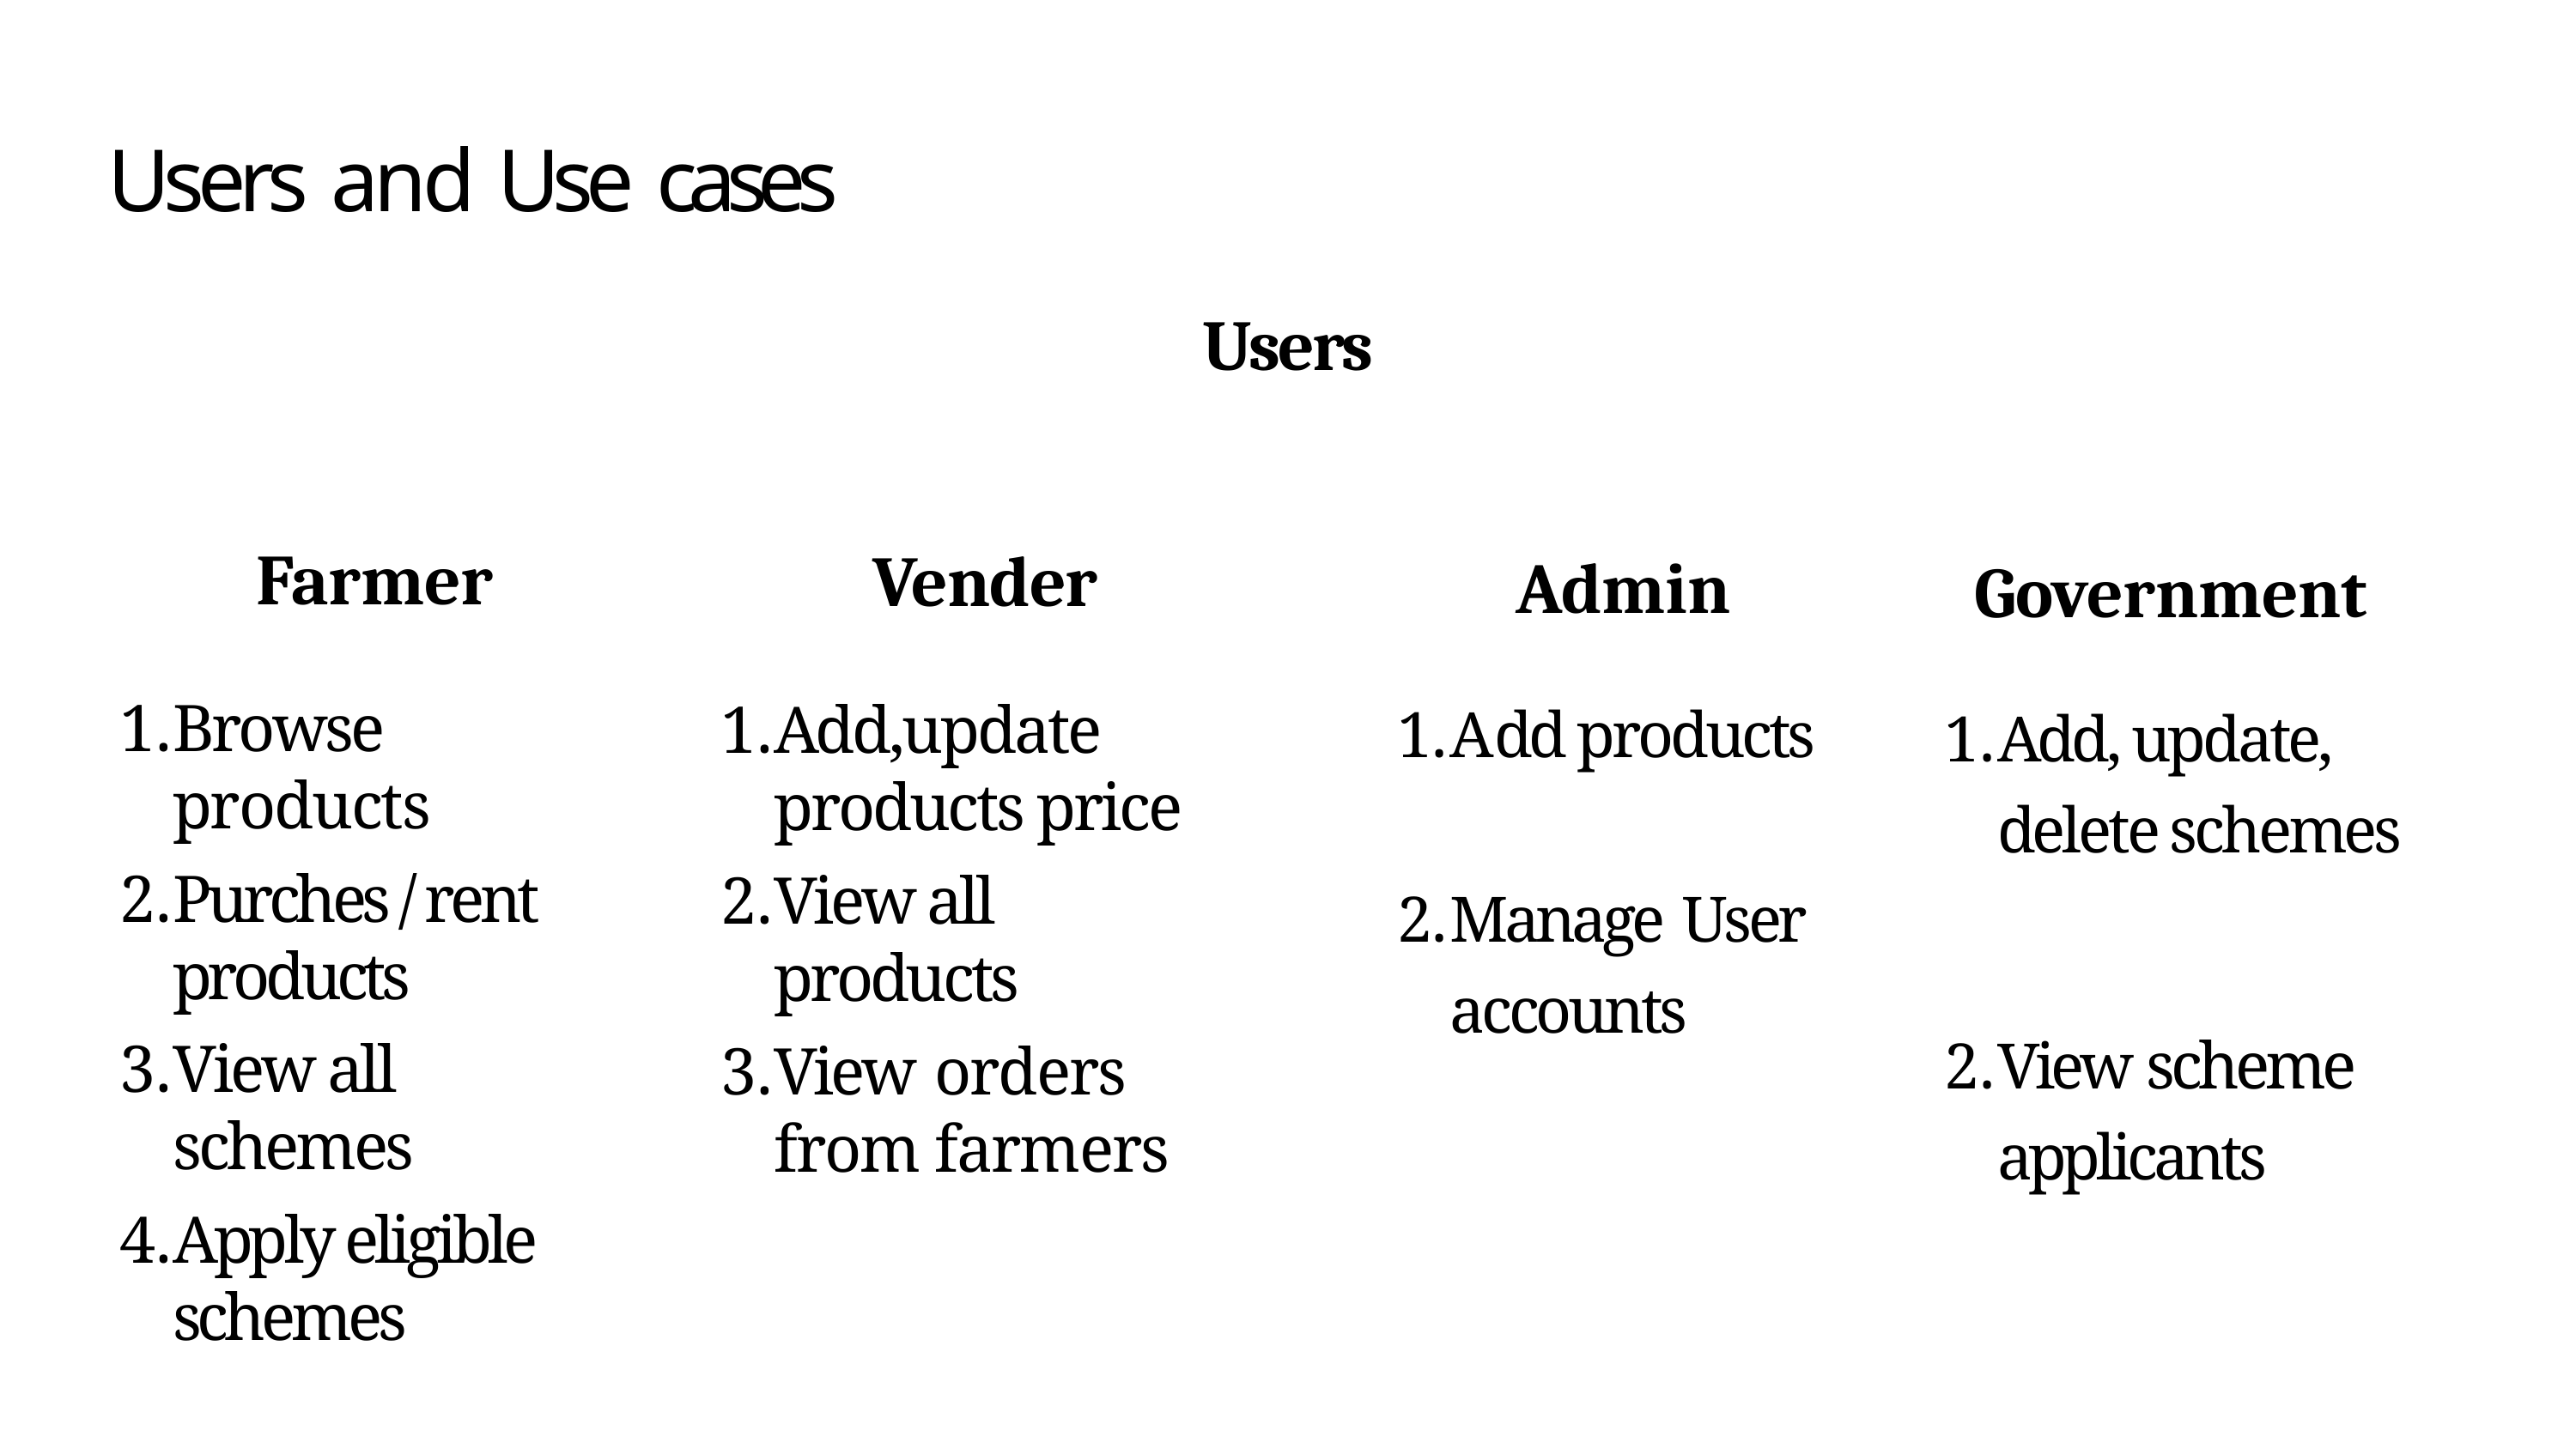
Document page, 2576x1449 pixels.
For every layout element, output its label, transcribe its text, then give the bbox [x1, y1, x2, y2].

text_box Vender Add,update products price View all products View orders from farmers [719, 533, 1226, 1276]
text_box Admin Add products Manage User accounts [1395, 539, 1924, 1046]
text_box Government Add, update, delete schemes View scheme applicants [1942, 543, 2472, 1193]
text_box Users [1200, 296, 1376, 385]
title Users and Use cases [50, 39, 2526, 368]
text_box Farmer Browse products Purches / rent products View all schemes Apply eligible schemes [118, 531, 646, 1354]
